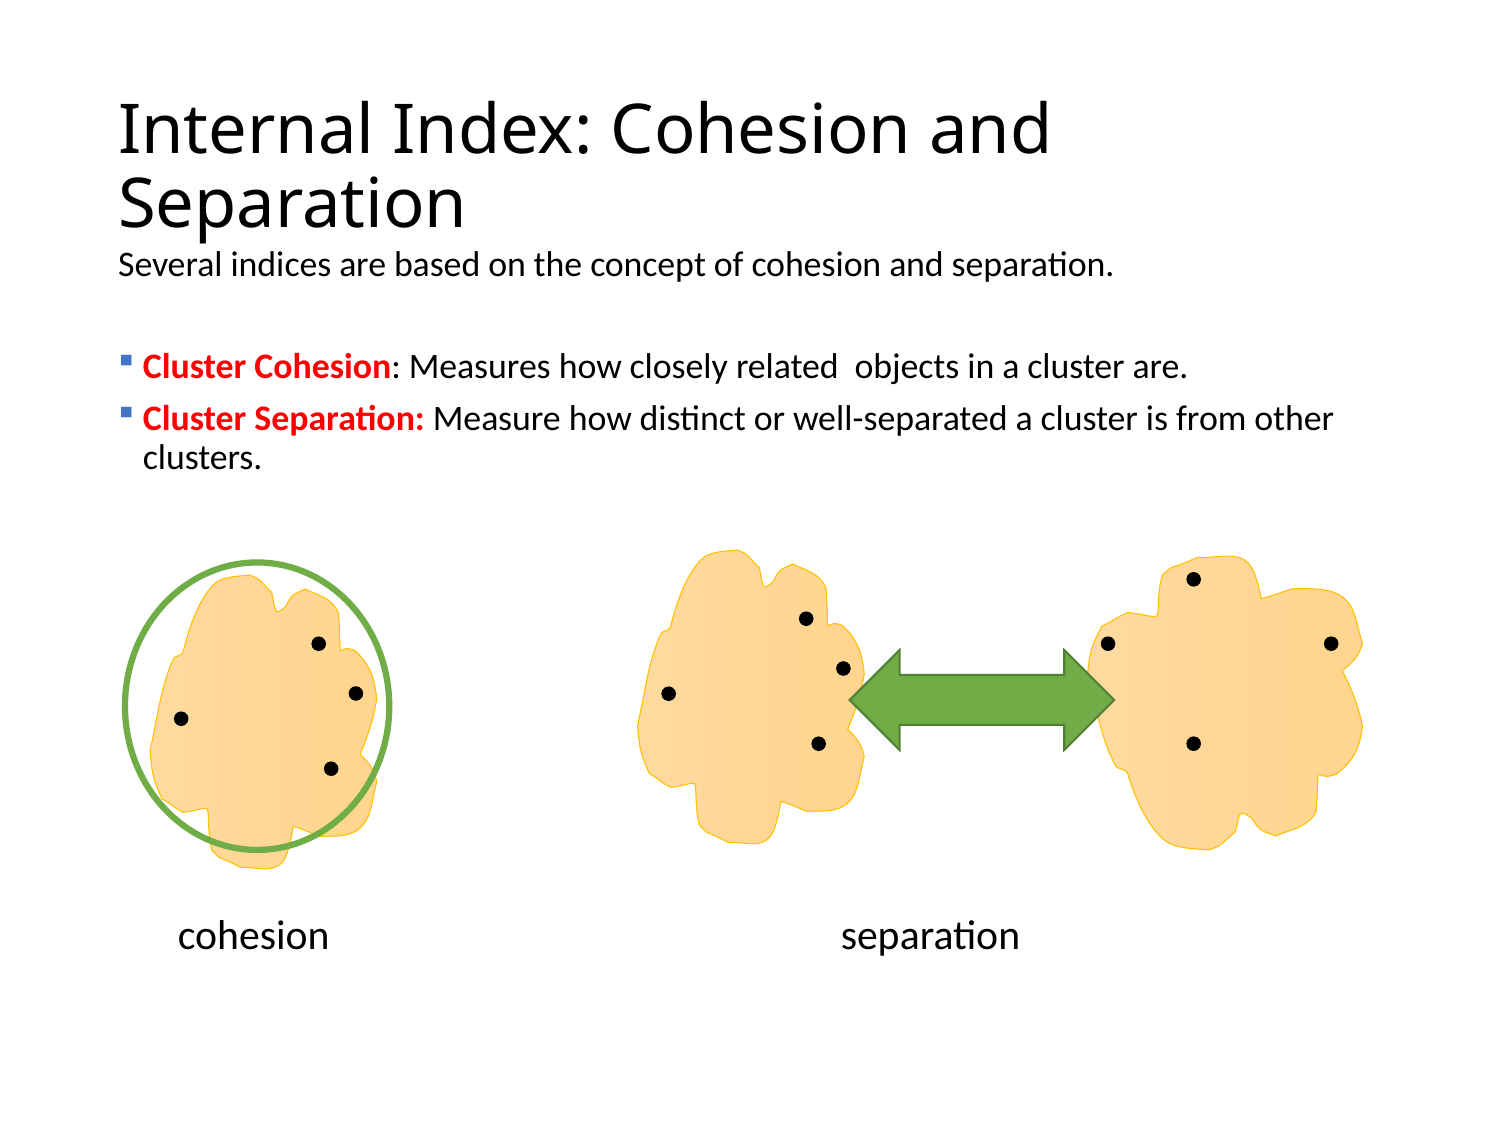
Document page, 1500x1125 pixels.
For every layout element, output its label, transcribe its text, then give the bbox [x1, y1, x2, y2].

text_box [316, 773, 378, 837]
text_box separation [826, 900, 1036, 966]
text_box [662, 687, 675, 700]
text_box [1087, 555, 1364, 851]
text_box [848, 647, 1116, 753]
text_box [209, 841, 290, 870]
text_box [799, 612, 813, 625]
title Internal Index: Cohesion and Separation [103, 59, 1397, 237]
text_box [837, 662, 850, 675]
text_box cohesion [163, 900, 345, 966]
text_box [636, 549, 865, 845]
text_box [1187, 573, 1200, 586]
text_box [124, 562, 390, 850]
text_box [1324, 637, 1338, 650]
text_box [812, 737, 825, 751]
text_box [1187, 737, 1200, 750]
list Several indices are based on the concept of cohesion and separation. Cluster Cohesion: Measures how closely related objects in a cluster are. Cluster Separation: Measure how distinct or well-separated a cluster is from other clusters. [103, 237, 1397, 487]
text_box [1101, 637, 1115, 650]
